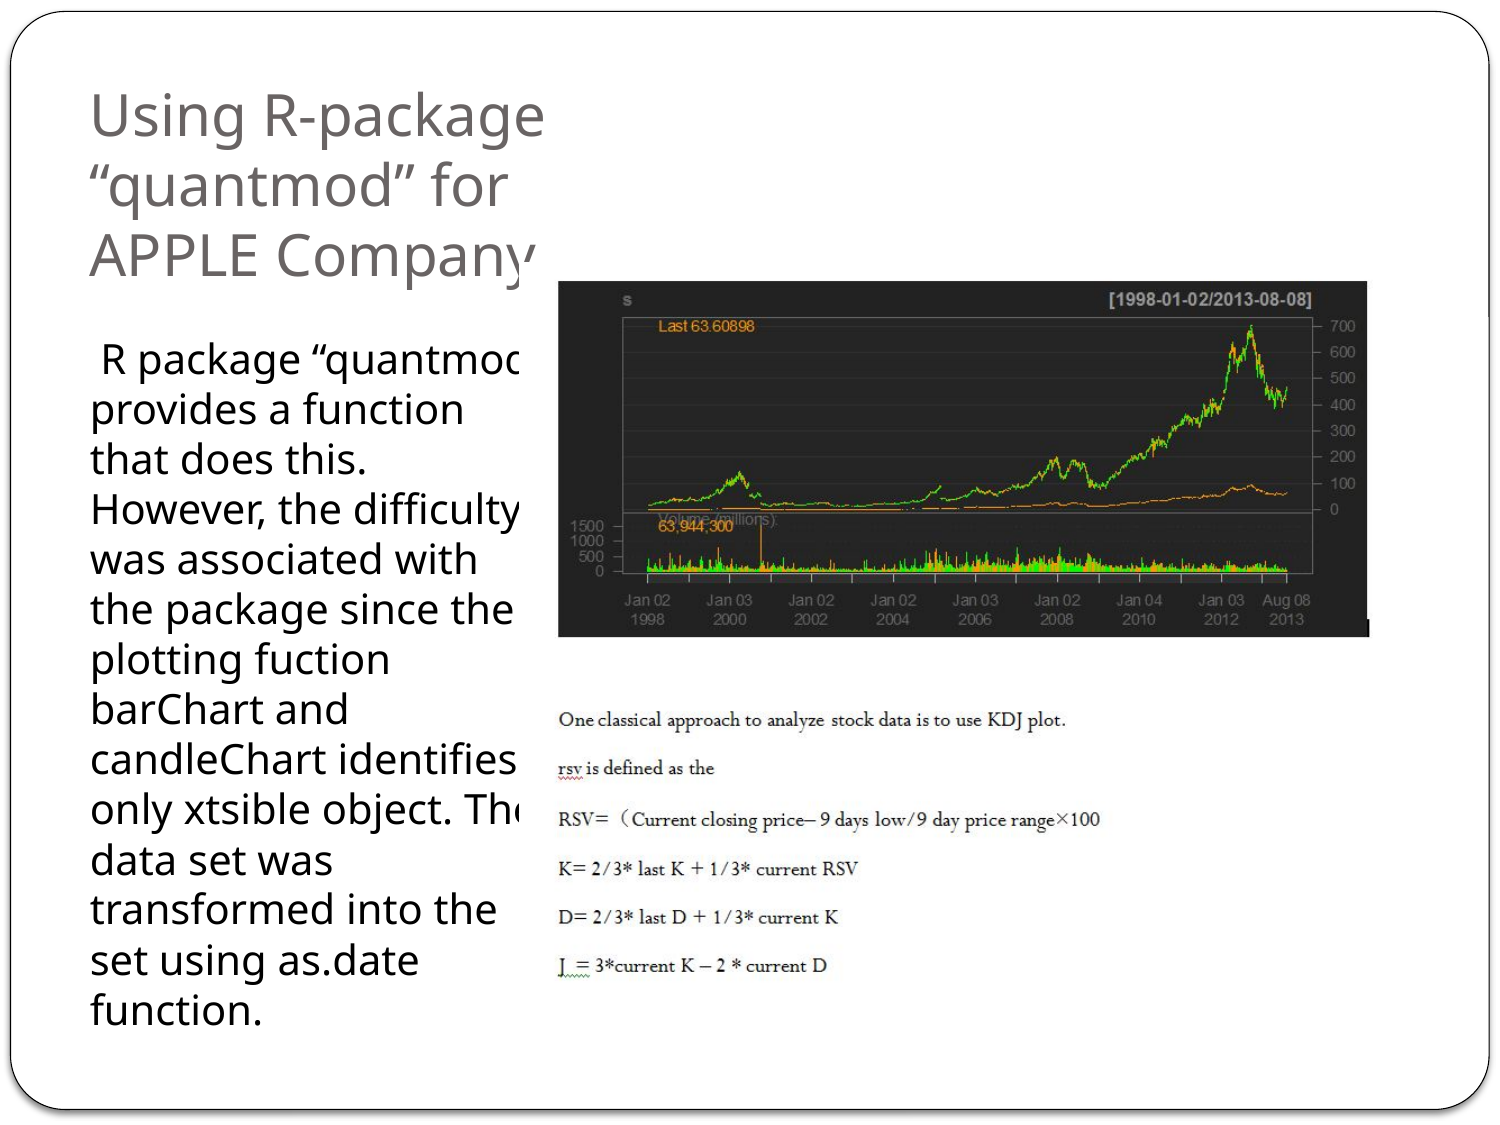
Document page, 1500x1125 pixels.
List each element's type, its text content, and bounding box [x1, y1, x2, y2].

title Using R-package “quantmod” for APPLE Company [75, 112, 569, 304]
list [519, 262, 1394, 1001]
list R package “quantmod” provides a function that does this. However, the difficulty was associated with the package since the plotting fuction barChart and candleChart identifies only xtsible object. The data set was transformed into the set using as.date function. [75, 324, 569, 1095]
